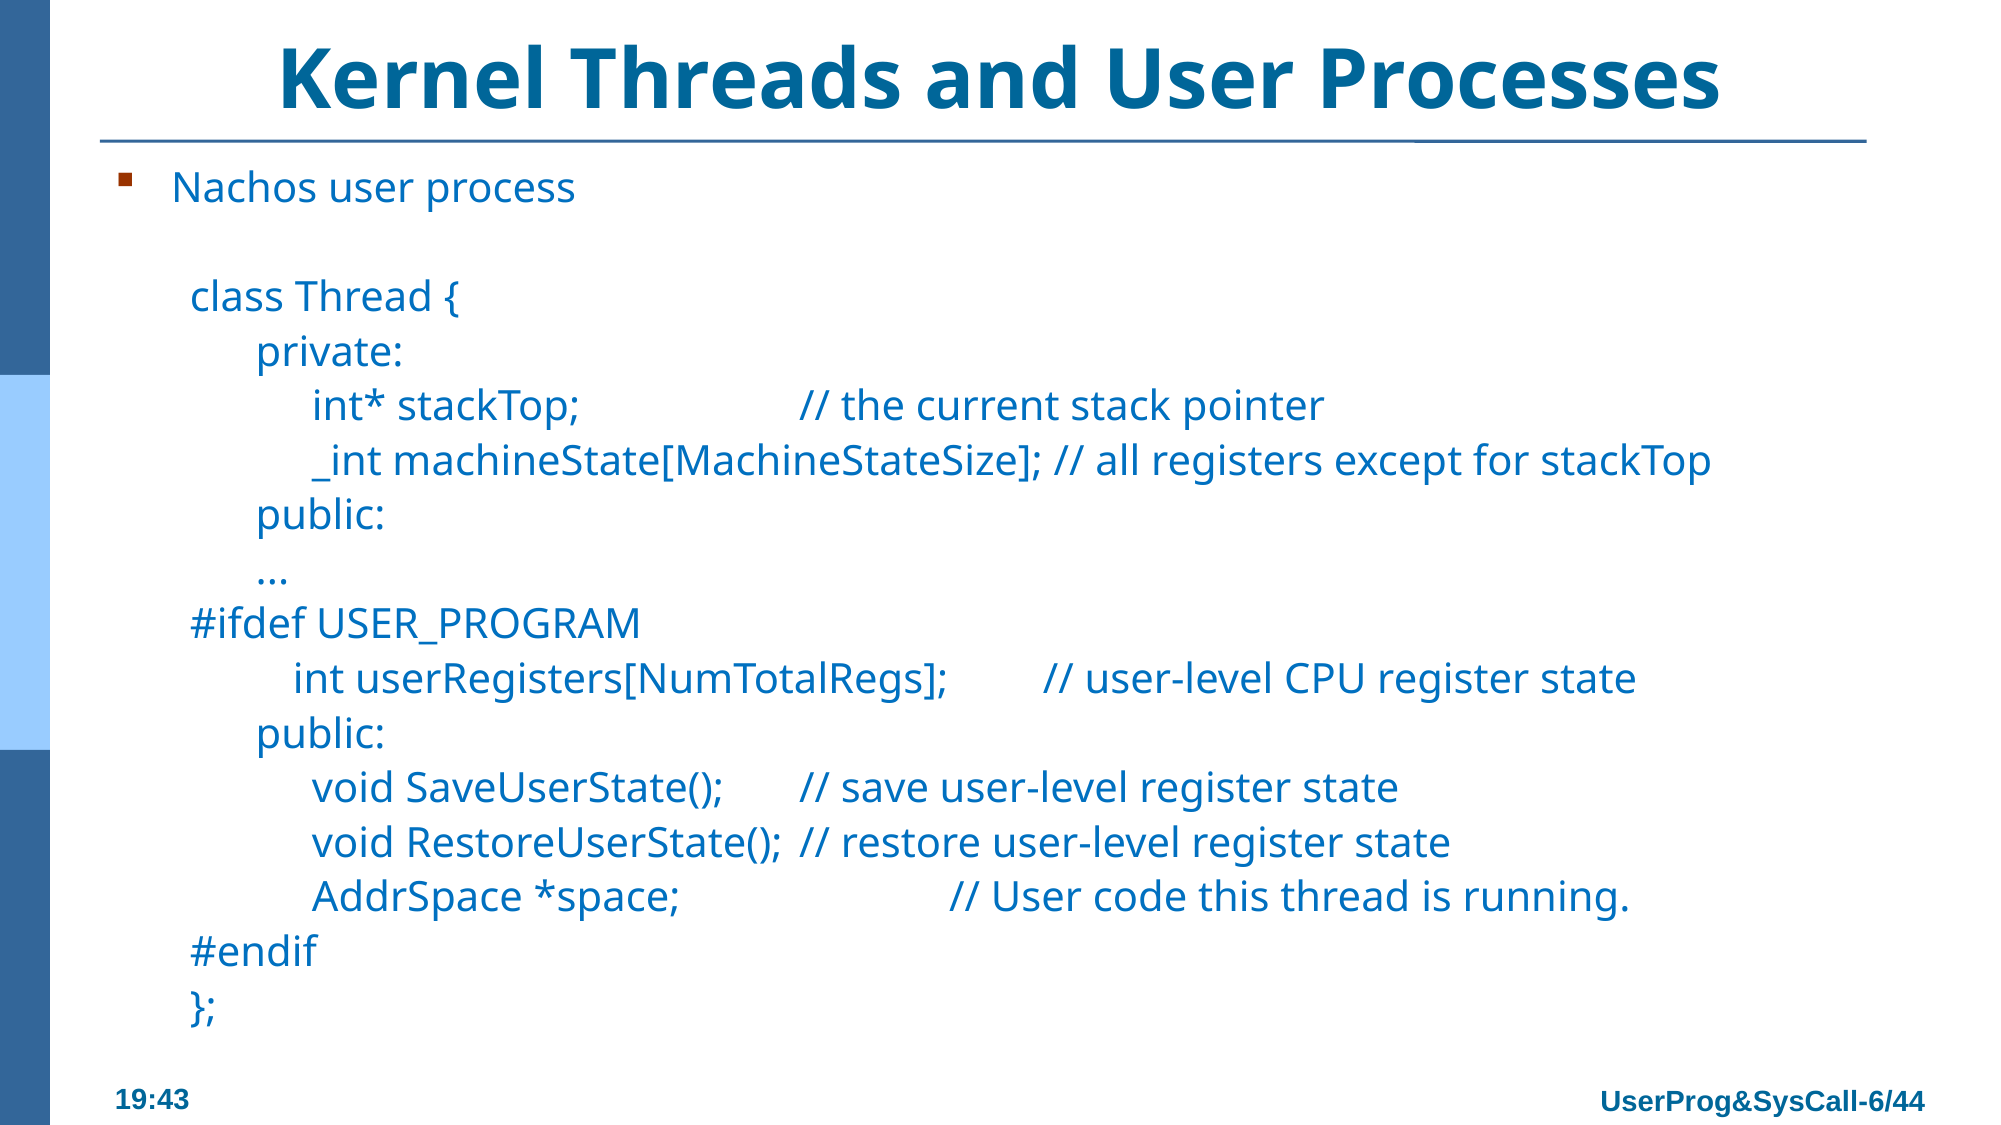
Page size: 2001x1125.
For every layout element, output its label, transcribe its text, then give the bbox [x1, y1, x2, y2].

list Nachos user process class Thread { private: int* stackTop; // the current stack pointer _int machineState[MachineStateSize]; // all registers except for stackTop public: ... #ifdef USER_PROGRAM int userRegisters[NumTotalRegs]; // user-level CPU register state public: void SaveUserState(); // save user-level register state void RestoreUserState(); // restore user-level register state AddrSpace *space; // User code this thread is running. #endif }; [99, 162, 1823, 863]
title Kernel Threads and User Processes [99, 38, 1900, 133]
